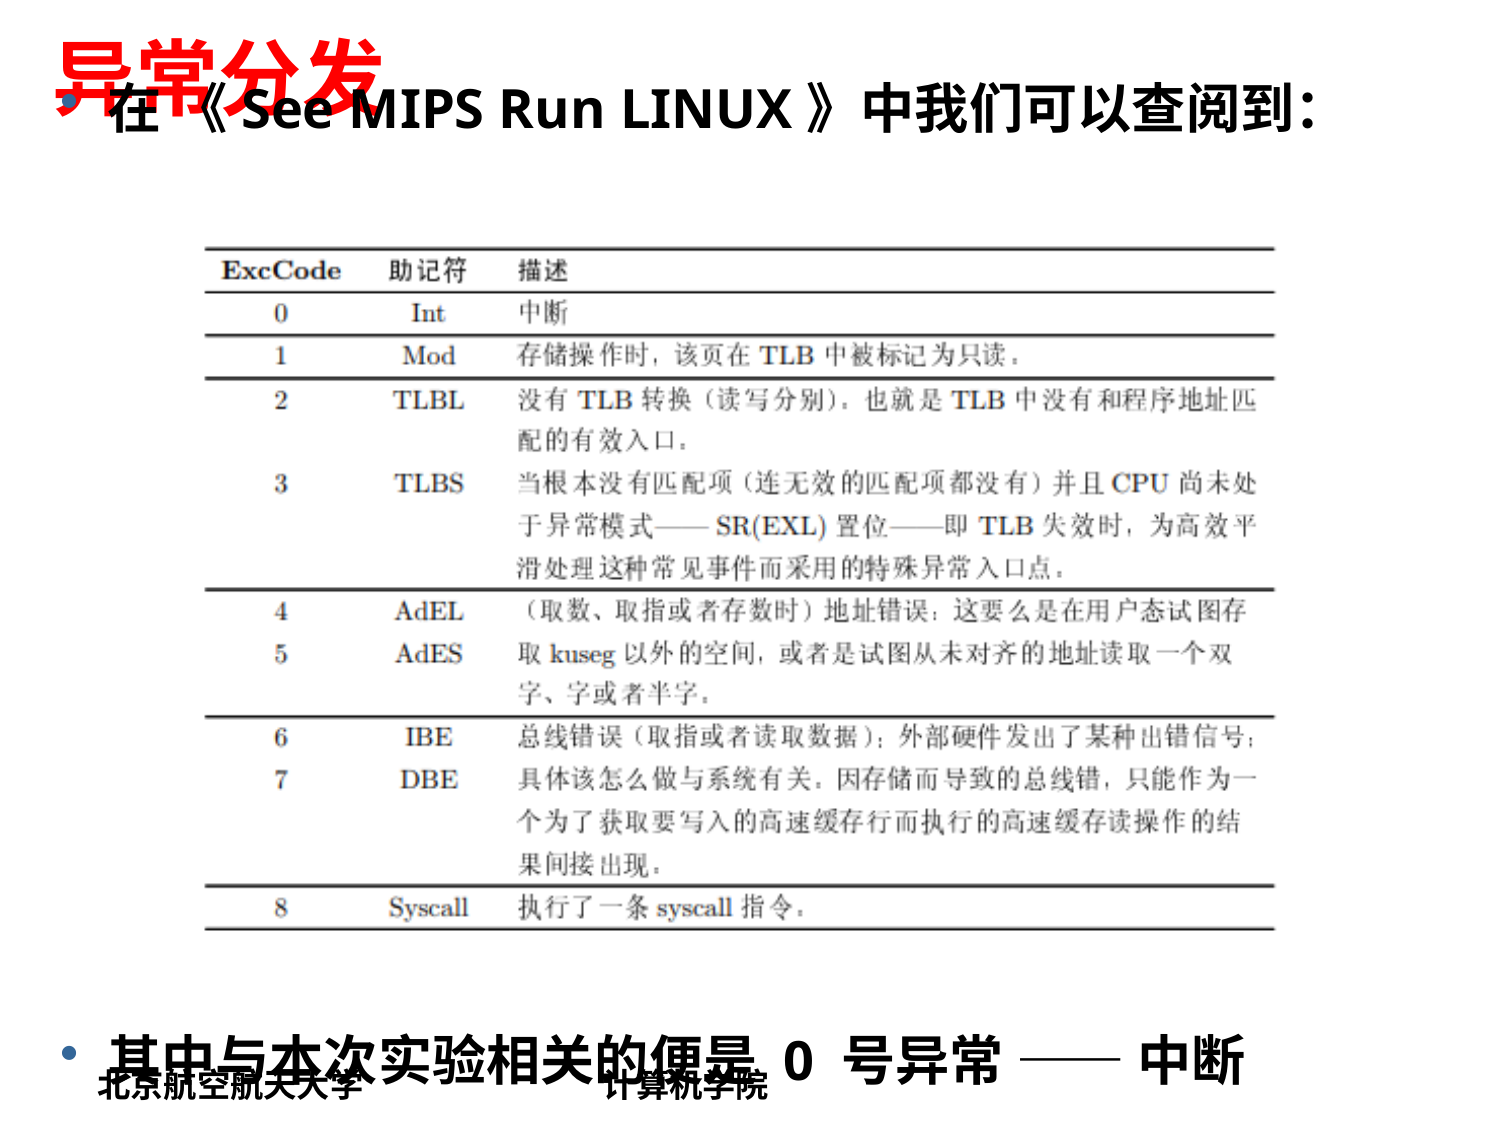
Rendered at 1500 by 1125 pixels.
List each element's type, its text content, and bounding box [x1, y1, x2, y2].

list 在 《See MIPS Run LINUX》中我们可以查阅到： 其中与本次实验相关的便是 0 号异常 —— 中断 [0, 156, 1380, 1018]
picture [182, 237, 1318, 937]
title 异常分发 [37, 31, 1415, 120]
